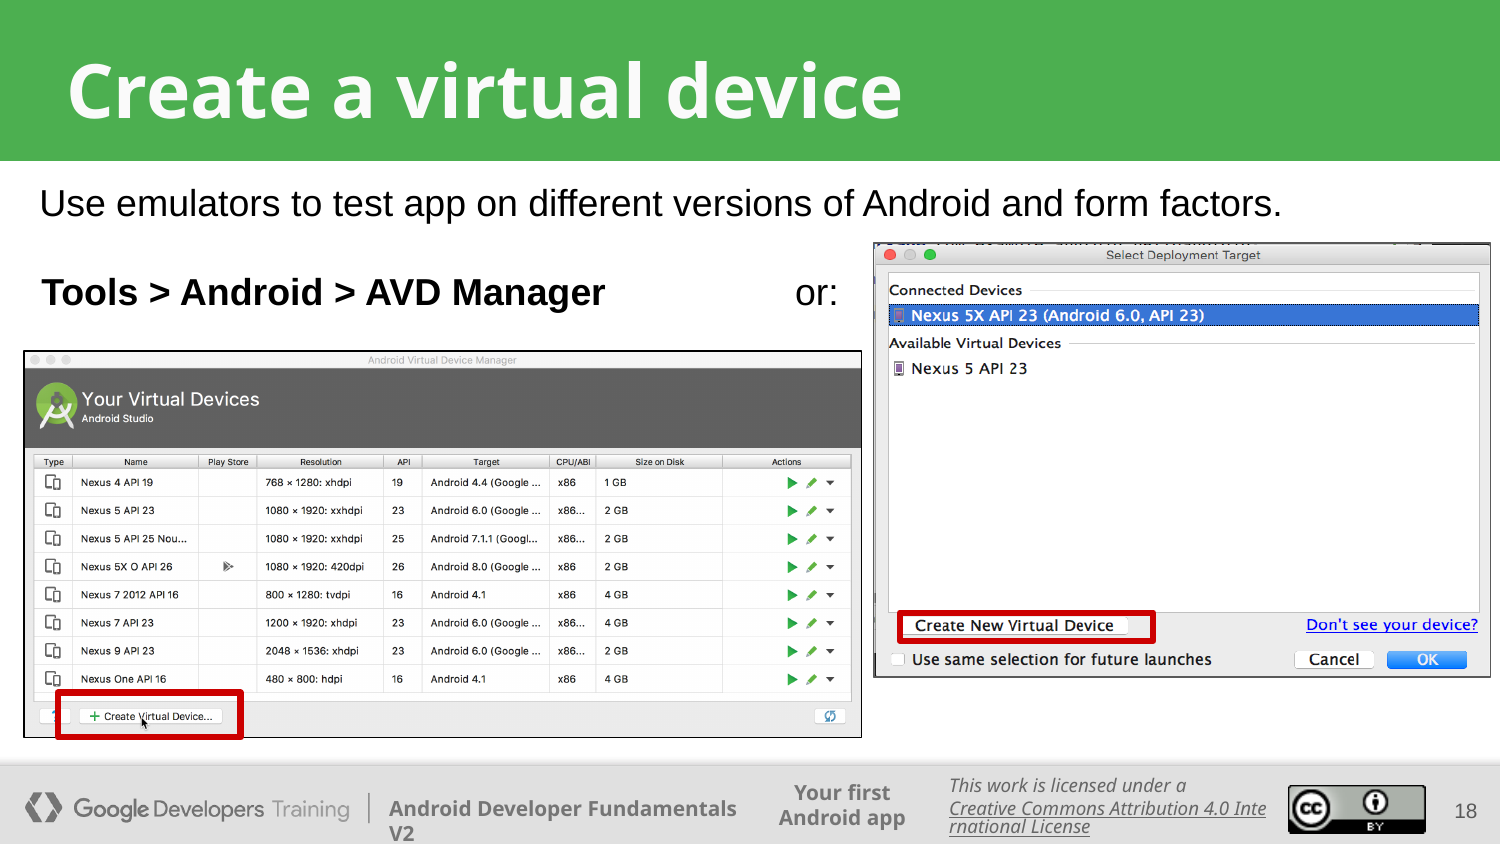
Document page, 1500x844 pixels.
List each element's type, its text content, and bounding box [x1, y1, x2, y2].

slide_number 18 [1402, 777, 1493, 842]
text_box Use emulators to test app on different versions of Android and form factors. [24, 163, 1460, 238]
title Create a virtual device [51, 28, 1449, 122]
text_box Tools > Android > AVD Manager or: [26, 253, 862, 327]
picture [0, 161, 1500, 844]
